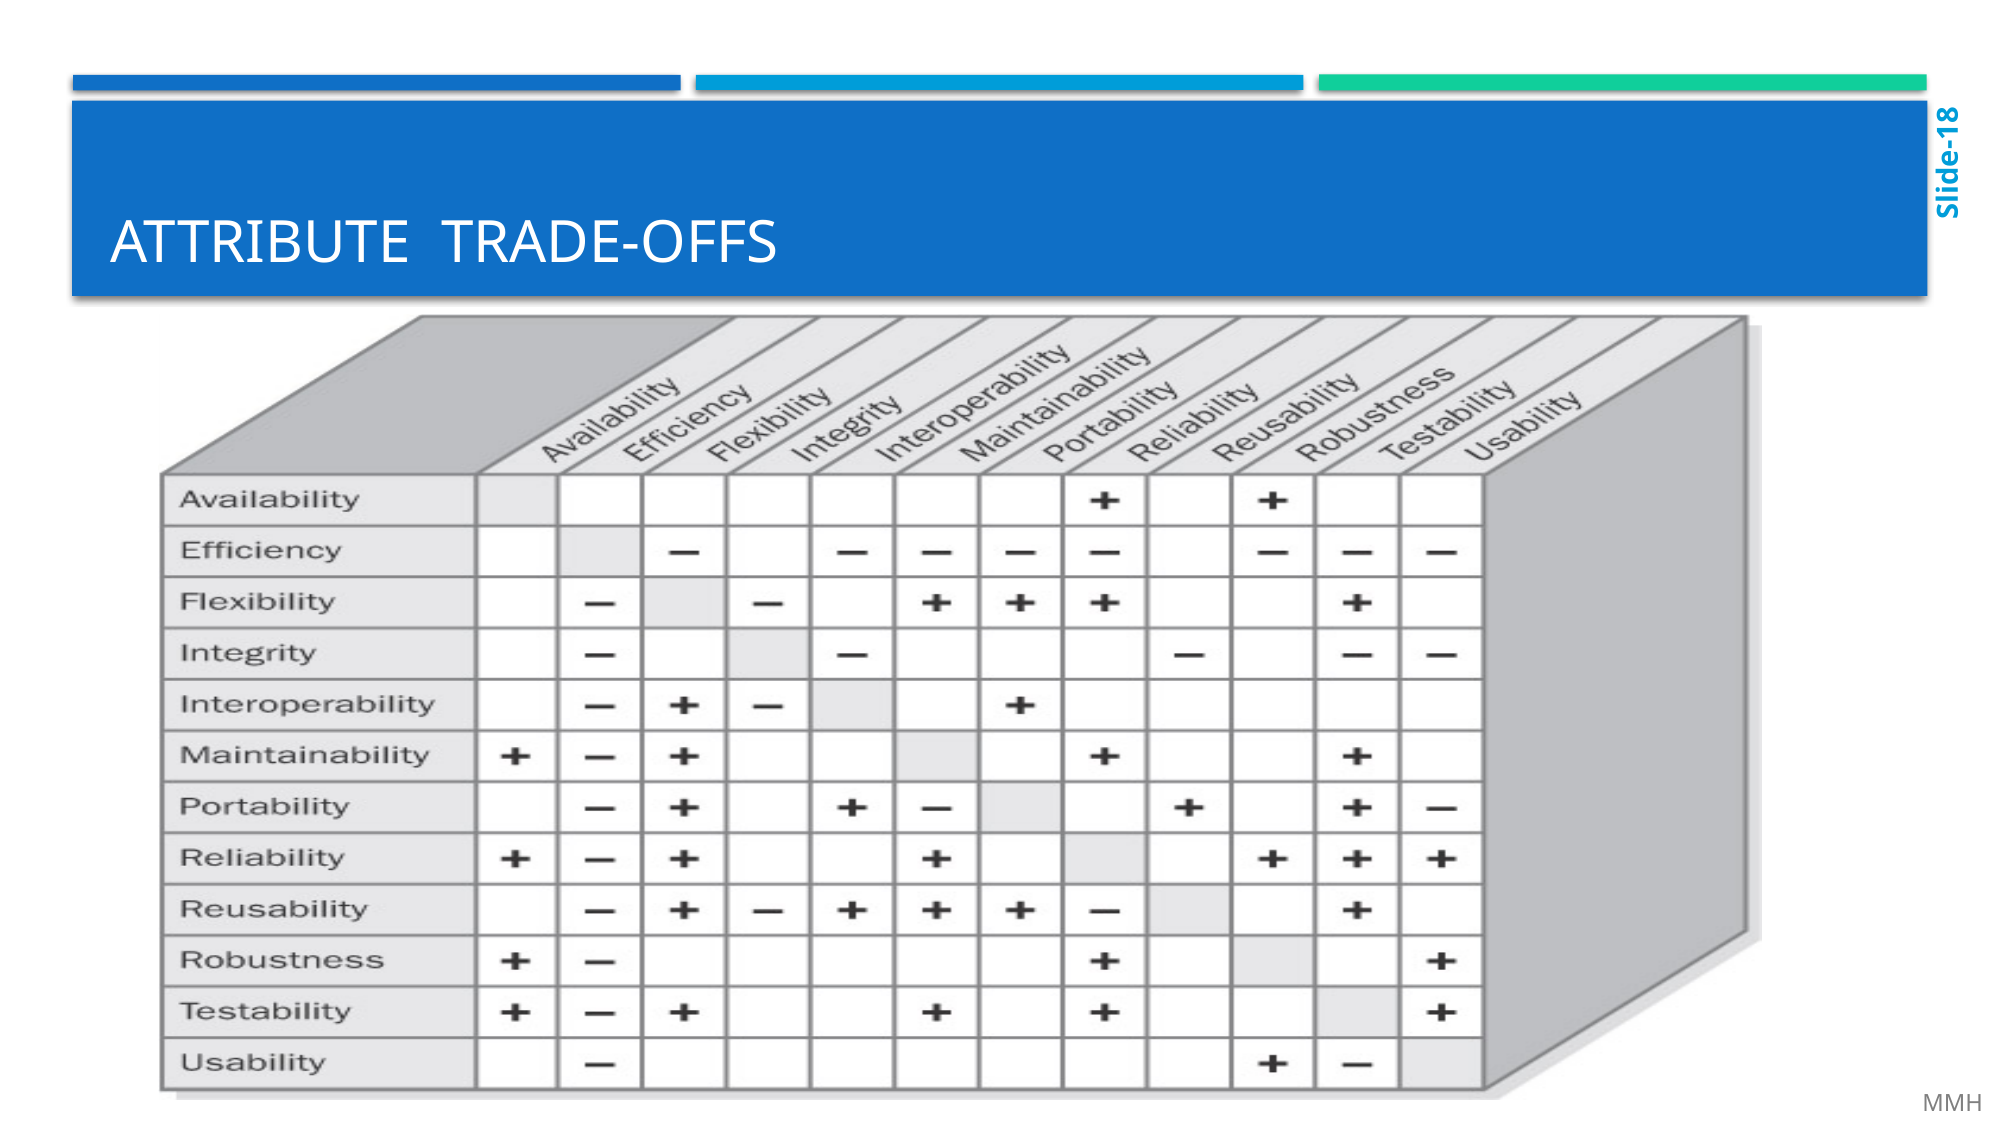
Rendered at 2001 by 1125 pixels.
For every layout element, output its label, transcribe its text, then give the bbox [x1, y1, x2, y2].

title Attribute trade-offs [95, 115, 1905, 282]
text_box MMH [1894, 1079, 2000, 1125]
picture [157, 314, 1763, 1101]
text_box Slide-18 [1930, 99, 1968, 236]
